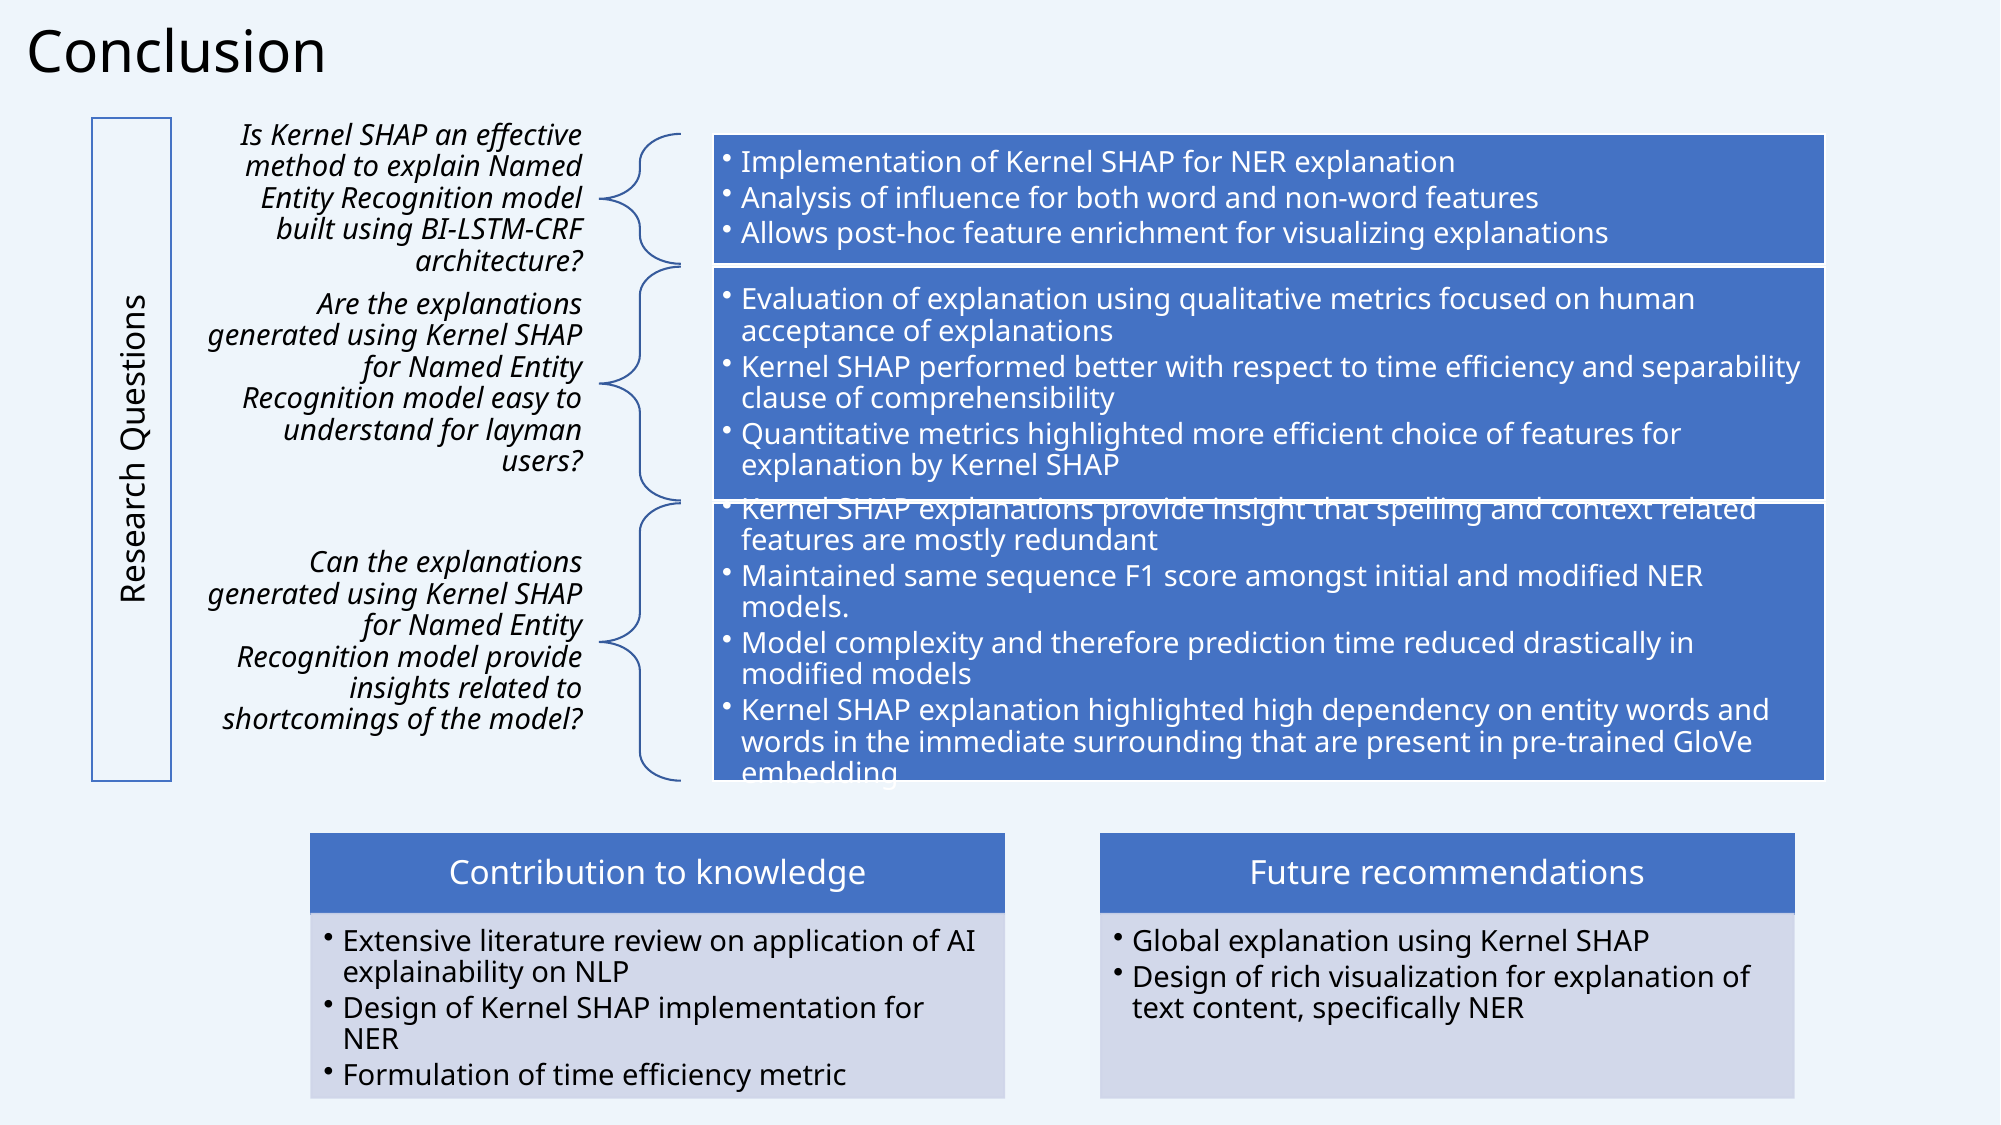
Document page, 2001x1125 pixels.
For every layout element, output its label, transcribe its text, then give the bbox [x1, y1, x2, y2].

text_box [190, 133, 1826, 782]
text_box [311, 832, 1794, 1099]
title Conclusion [11, 15, 1737, 93]
text_box Research Questions [91, 117, 172, 782]
